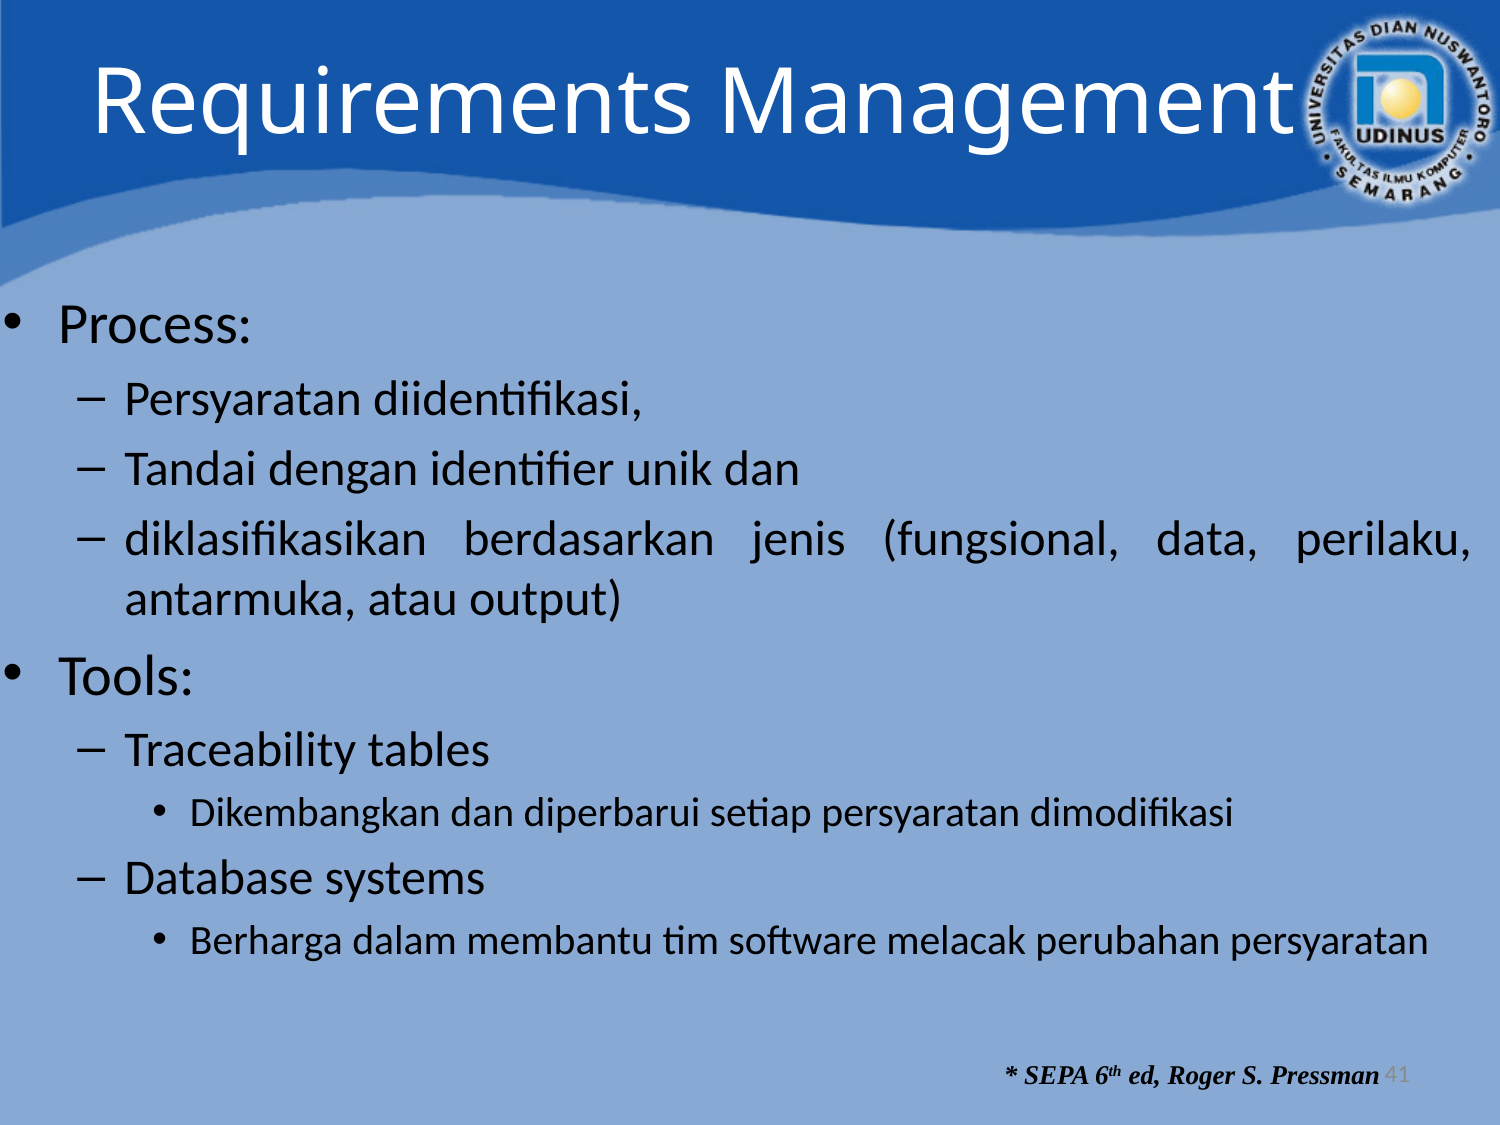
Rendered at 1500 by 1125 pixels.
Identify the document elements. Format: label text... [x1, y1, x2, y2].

list Process: Persyaratan diidentifikasi, Tandai dengan identifier unik dan diklasifikasikan berdasarkan jenis (fungsional, data, perilaku, antarmuka, atau output) Tools: Traceability tables Dikembangkan dan diperbarui setiap persyaratan dimodifikasi Database systems Berharga dalam membantu tim software melacak perubahan persyaratan [0, 277, 1488, 988]
text_box * SEPA 6th ed, Roger S. Pressman [990, 1050, 1074, 1097]
title Requirements Management [62, 2, 1325, 191]
slide_number 41 [1074, 1042, 1425, 1103]
picture [0, 0, 1500, 1125]
